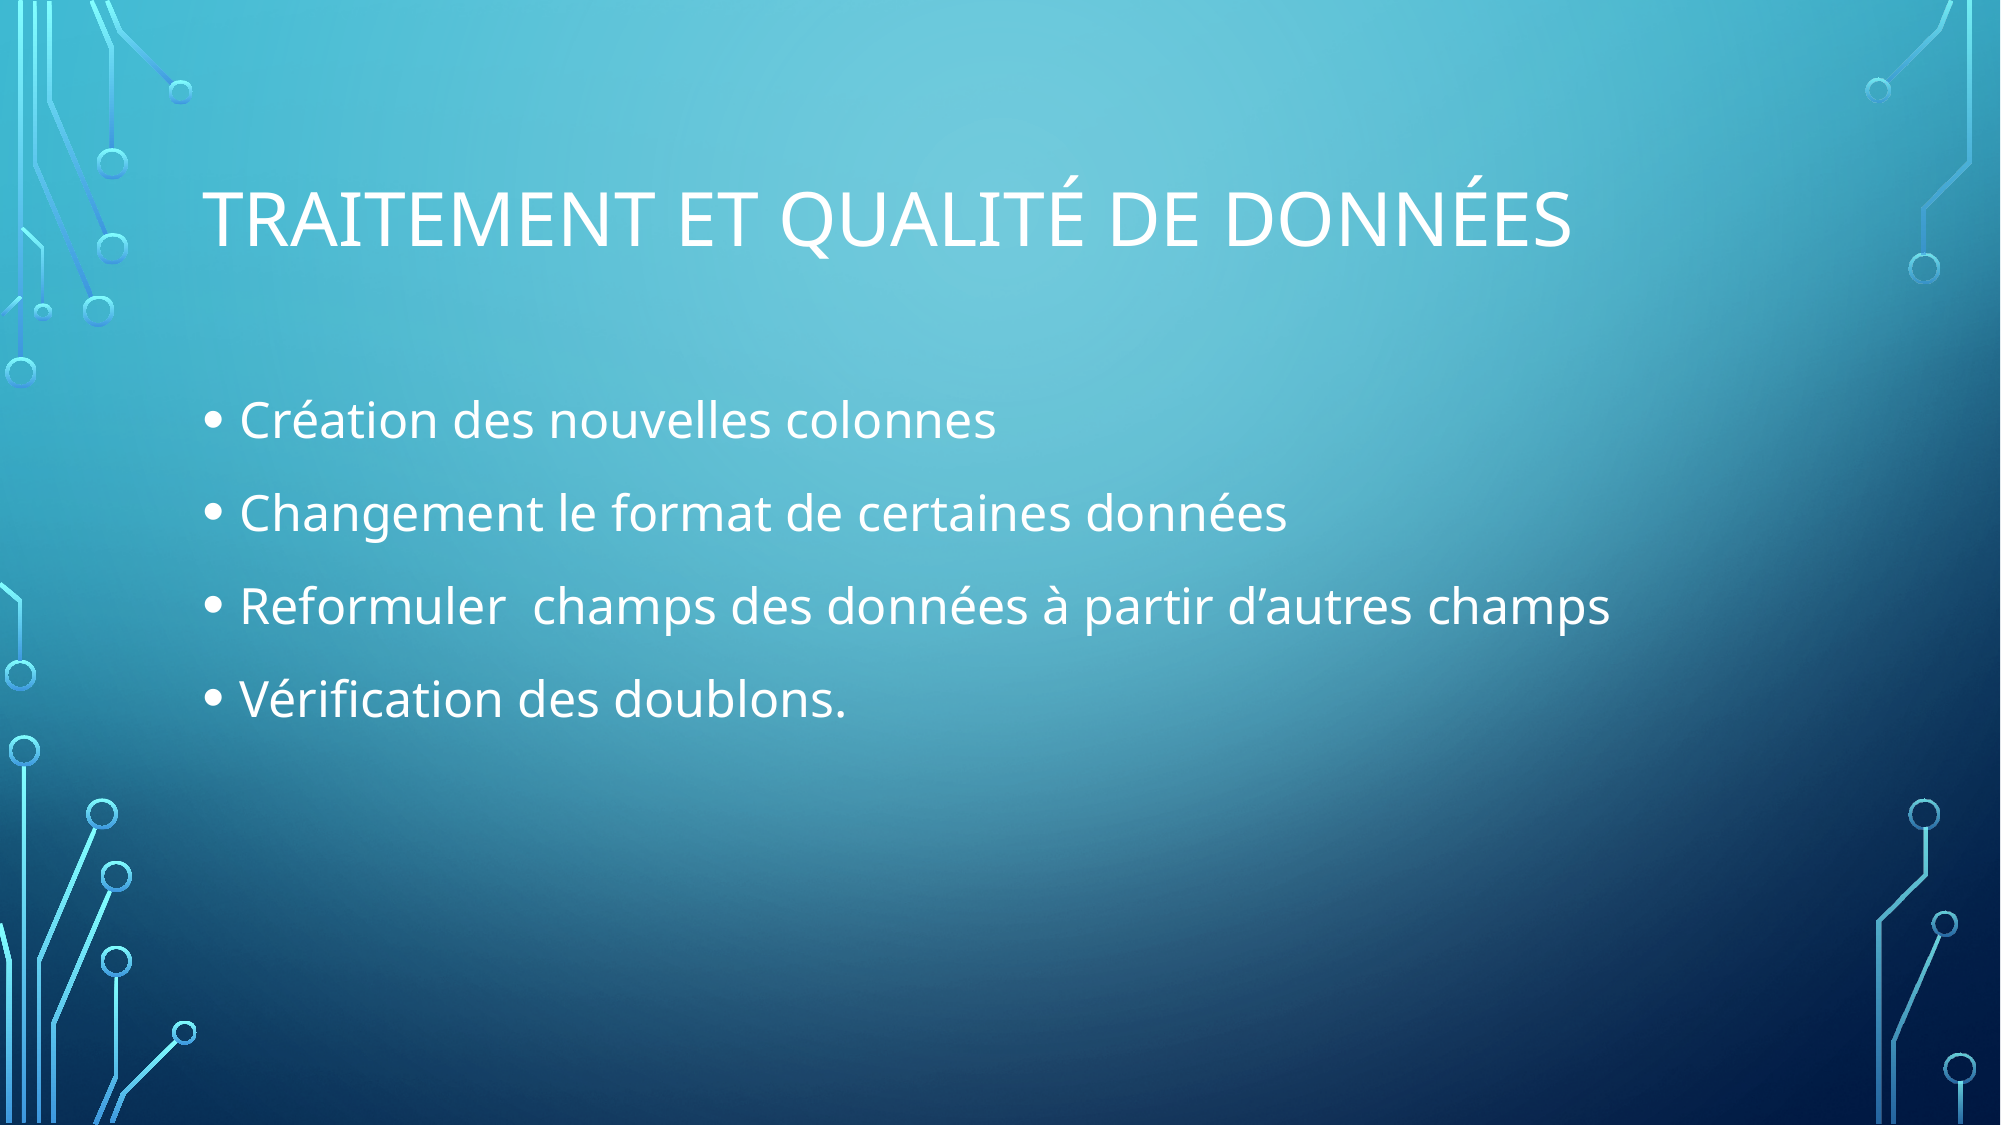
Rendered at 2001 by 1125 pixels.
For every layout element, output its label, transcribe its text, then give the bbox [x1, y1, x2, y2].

title Traitement et Qualité de données [187, 101, 1813, 344]
list Création des nouvelles colonnes Changement le format de certaines données Reformuler champs des données à partir d’autres champs Vérification des doublons. [187, 369, 1813, 950]
